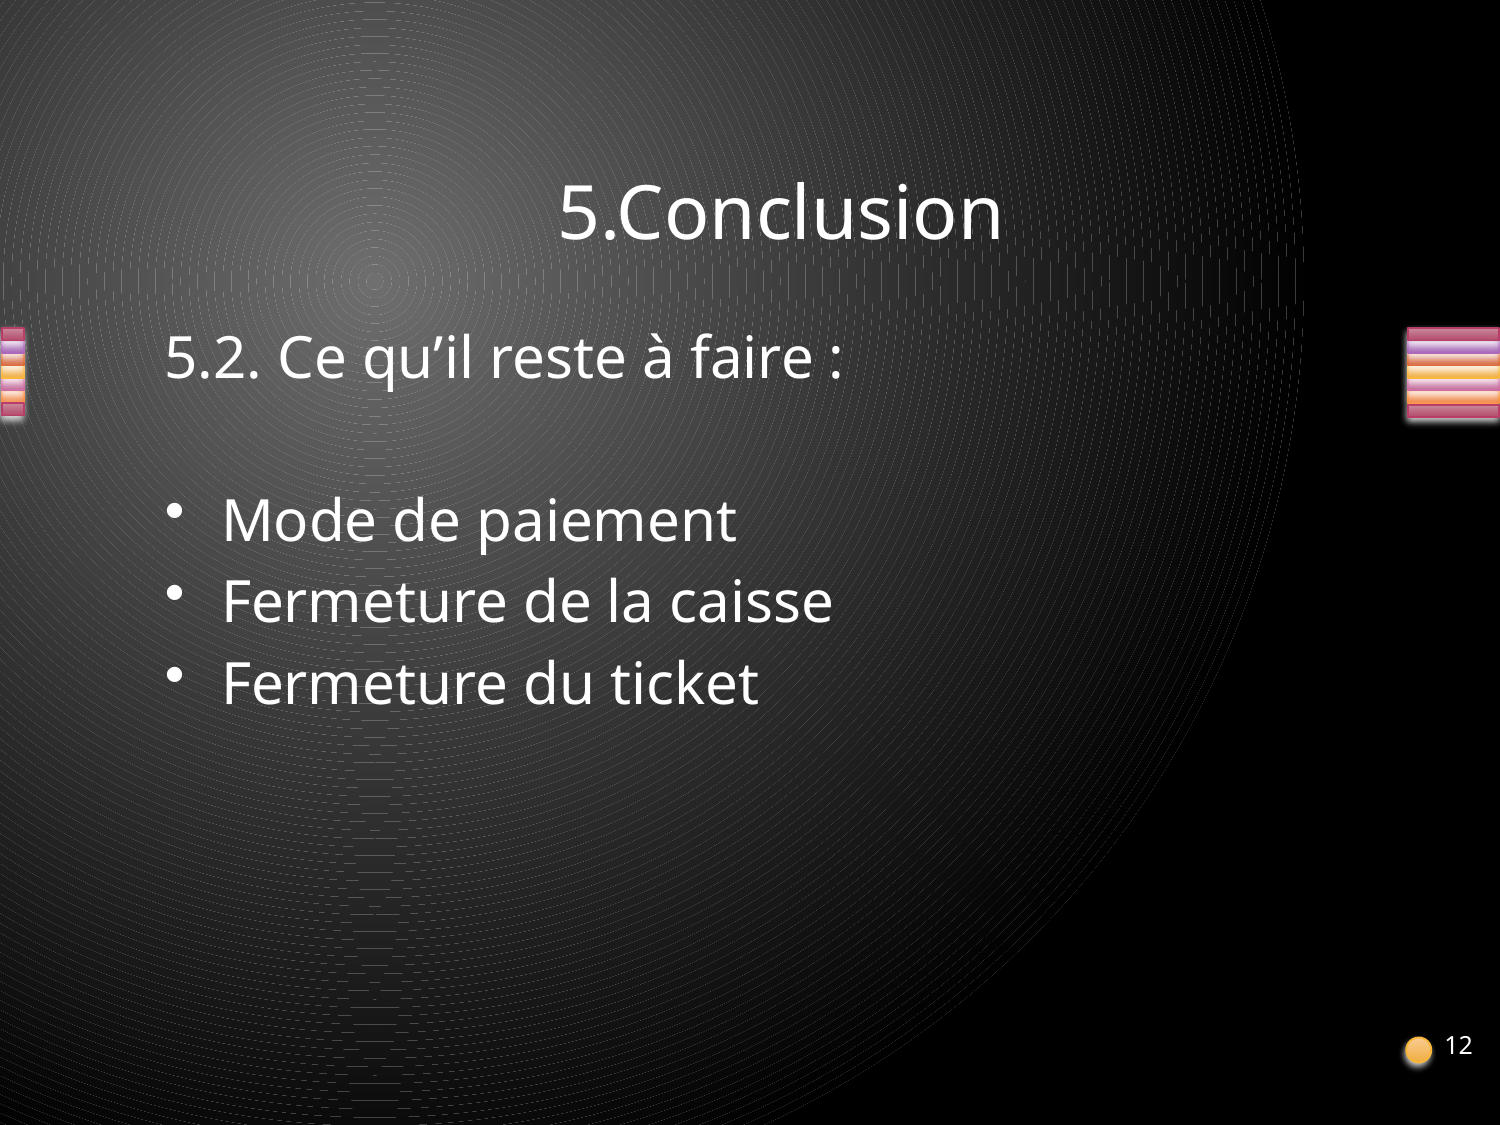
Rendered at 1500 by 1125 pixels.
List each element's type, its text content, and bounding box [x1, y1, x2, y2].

list 5.2. Ce qu’il reste à faire : Mode de paiement Fermeture de la caisse Fermeture du ticket [150, 312, 1375, 1005]
title 5.Conclusion [150, 75, 1413, 263]
slide_number 12 [1429, 1009, 1500, 1084]
